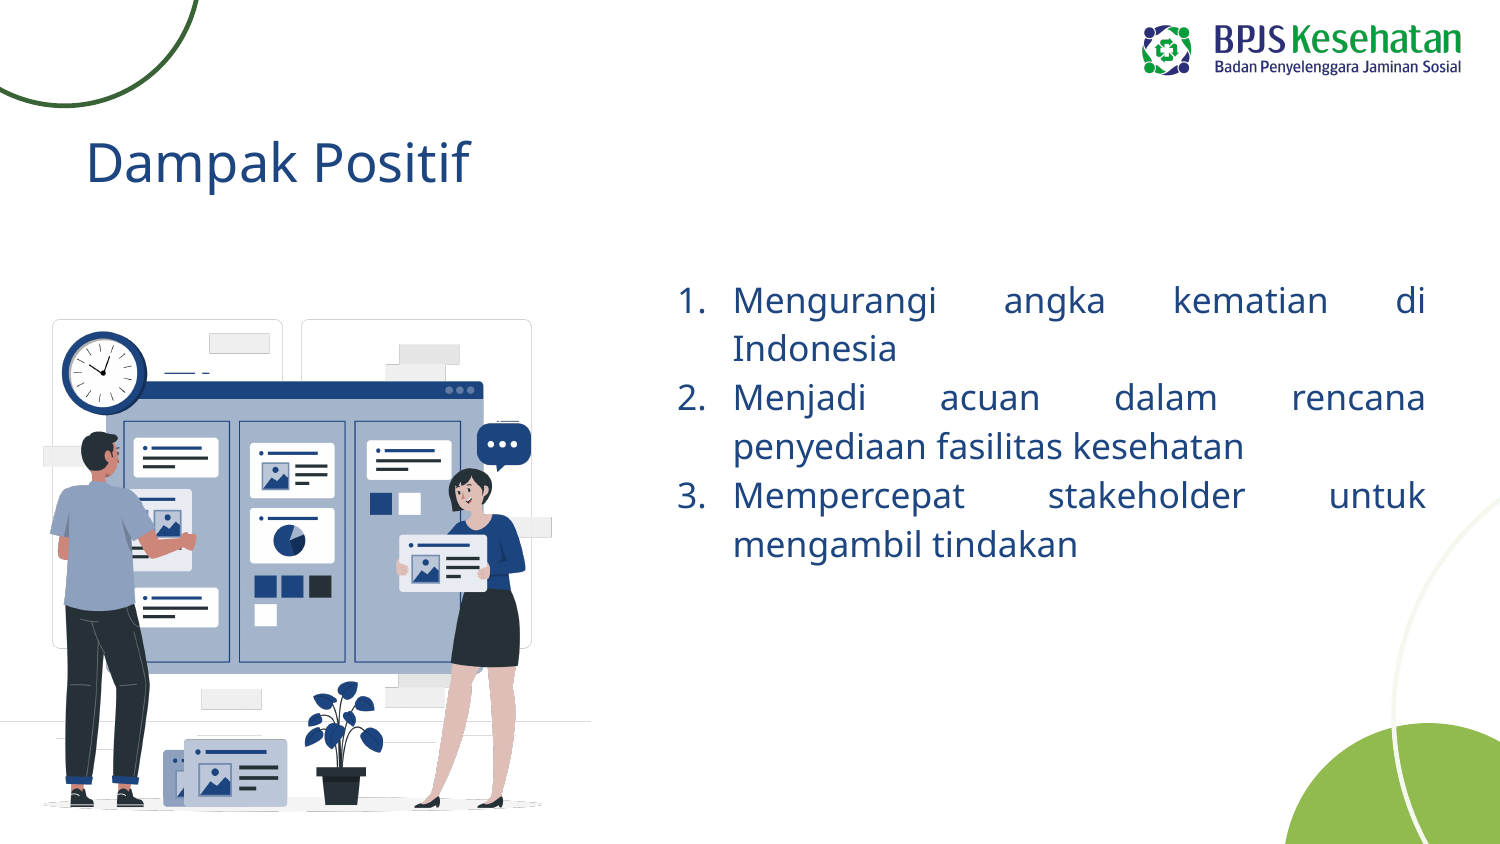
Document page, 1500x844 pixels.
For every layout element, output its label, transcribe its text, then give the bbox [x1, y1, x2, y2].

text_box Mengurangi angka kematian di Indonesia Menjadi acuan dalam rencana penyediaan fasilitas kesehatan Mempercepat stakeholder untuk mengambil tindakan [661, 256, 1442, 588]
picture [0, 268, 591, 844]
picture [1141, 24, 1461, 76]
title Dampak Positif [70, 103, 710, 186]
